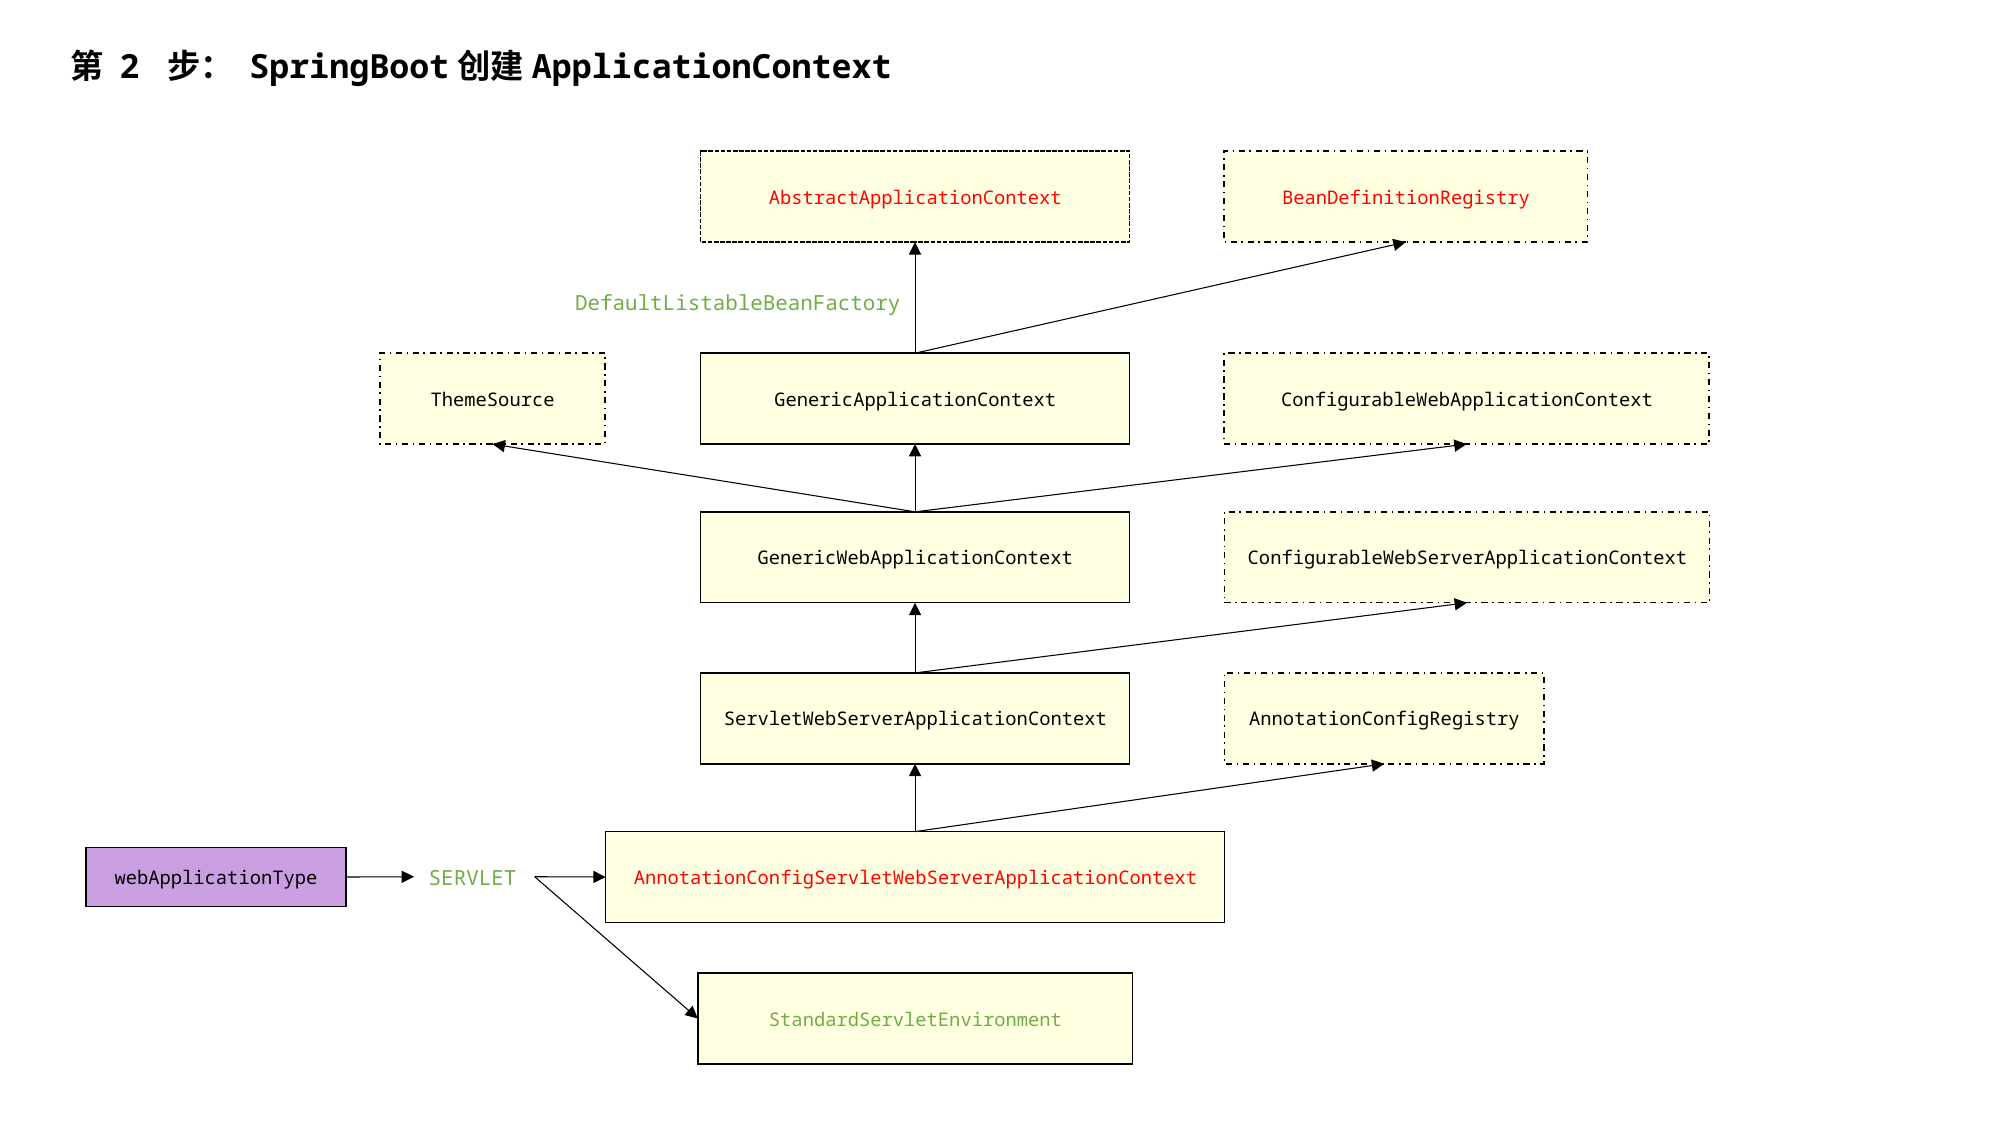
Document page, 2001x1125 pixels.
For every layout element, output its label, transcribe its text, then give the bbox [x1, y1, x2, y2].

text_box DefaultListableBeanFactory [560, 282, 915, 322]
text_box AnnotationConfigRegistry [1223, 672, 1545, 765]
text_box SERVLET [413, 856, 535, 897]
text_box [492, 444, 916, 512]
text_box webApplicationType [85, 846, 347, 908]
text_box ThemeSource [379, 352, 606, 445]
text_box ConfigurableWebApplicationContext [1223, 352, 1710, 445]
text_box BeanDefinitionRegistry [1223, 150, 1588, 243]
text_box 第 2 步： SpringBoot创建ApplicationContext [56, 38, 916, 93]
text_box StandardServletEnvironment [697, 972, 1133, 1065]
text_box AbstractApplicationContext [700, 150, 1131, 243]
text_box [915, 602, 1468, 673]
text_box GenericApplicationContext [700, 352, 1131, 444]
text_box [916, 444, 1467, 512]
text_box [534, 877, 698, 1019]
text_box GenericWebApplicationContext [700, 512, 1131, 604]
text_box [915, 242, 1406, 354]
text_box ServletWebServerApplicationContext [700, 672, 1131, 765]
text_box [915, 763, 1385, 832]
text_box ConfigurableWebServerApplicationContext [1223, 511, 1711, 604]
text_box AnnotationConfigServletWebServerApplicationContext [605, 831, 1225, 923]
